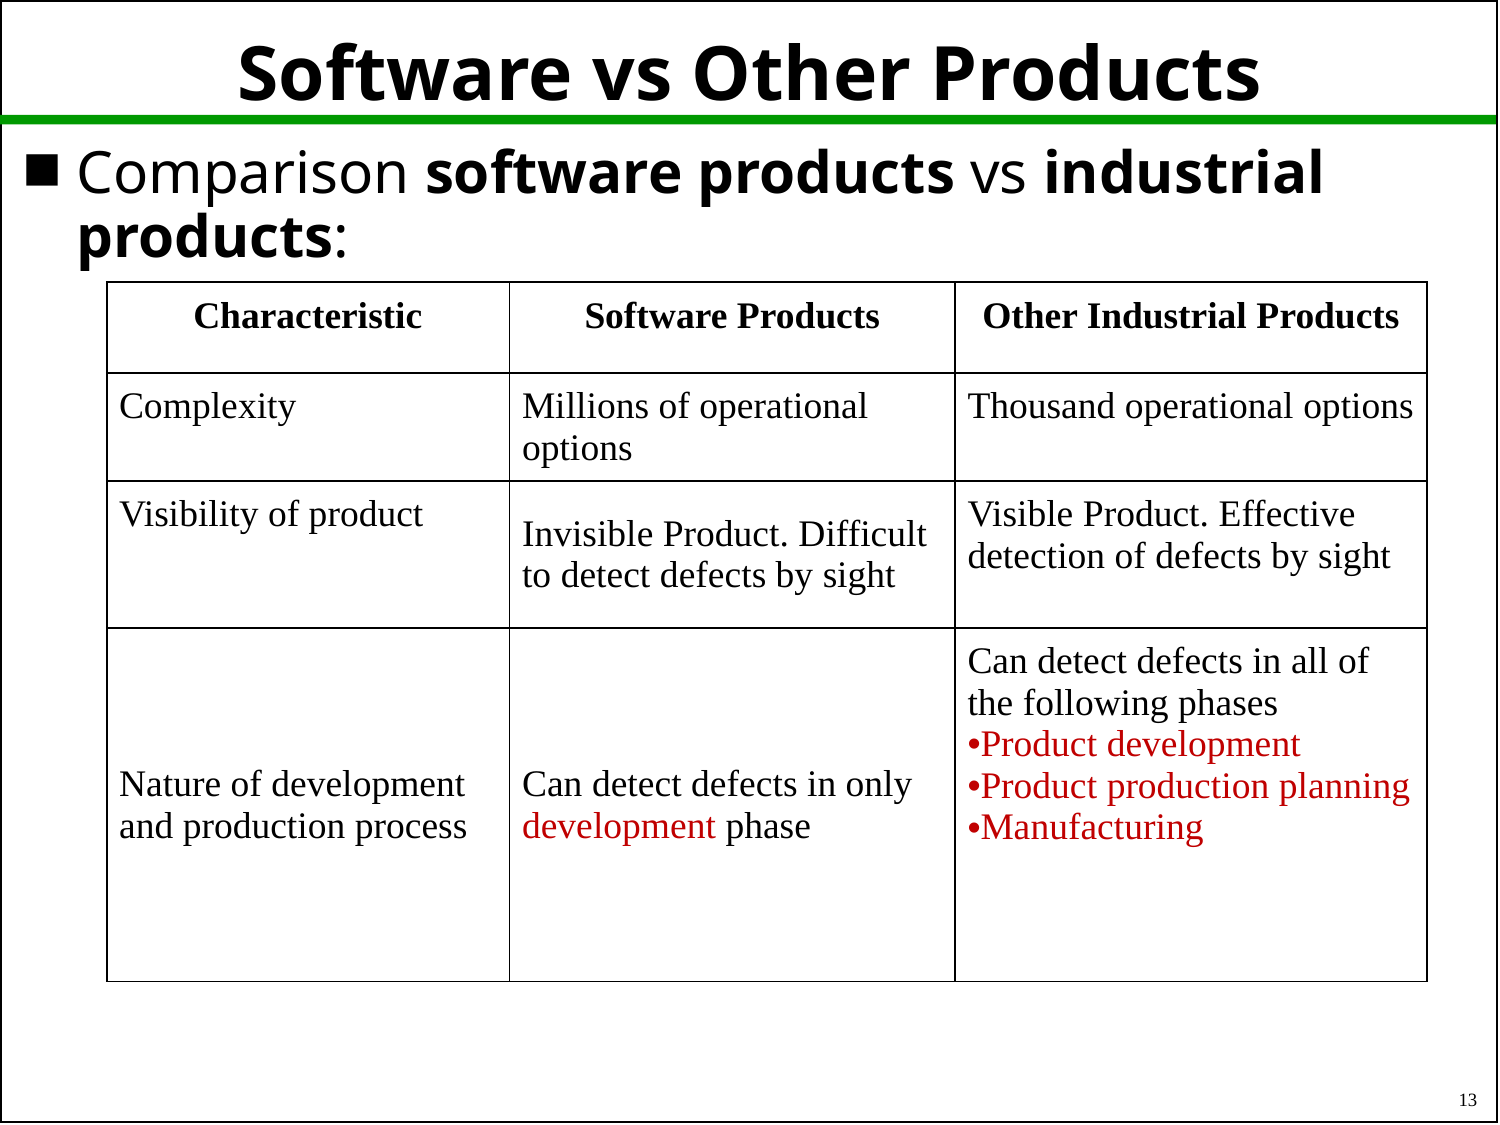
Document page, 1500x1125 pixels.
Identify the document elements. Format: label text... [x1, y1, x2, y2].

table_cell Can detect defects in only development phase [510, 629, 954, 981]
table_header Characteristic [108, 283, 509, 372]
table_header Software Products [510, 283, 954, 372]
table_cell Can detect defects in all of the following phases Product development Product production planning Manufacturing [956, 629, 1426, 981]
table_header Other Industrial Products [956, 283, 1426, 372]
slide_number 13 [1179, 1074, 1493, 1119]
list Comparison software products vs industrial products: [14, 136, 1486, 1077]
table_cell Complexity [108, 374, 509, 480]
table_cell Visibility of product [108, 482, 509, 627]
table_cell Invisible Product. Difficult to detect defects by sight [510, 482, 954, 627]
table_cell Millions of operational options [510, 374, 954, 480]
table_cell Nature of development and production process [108, 629, 509, 981]
table_cell Visible Product. Effective detection of defects by sight [956, 482, 1426, 627]
table_cell Thousand operational options [956, 374, 1426, 480]
title Software vs Other Products [7, 4, 1493, 148]
